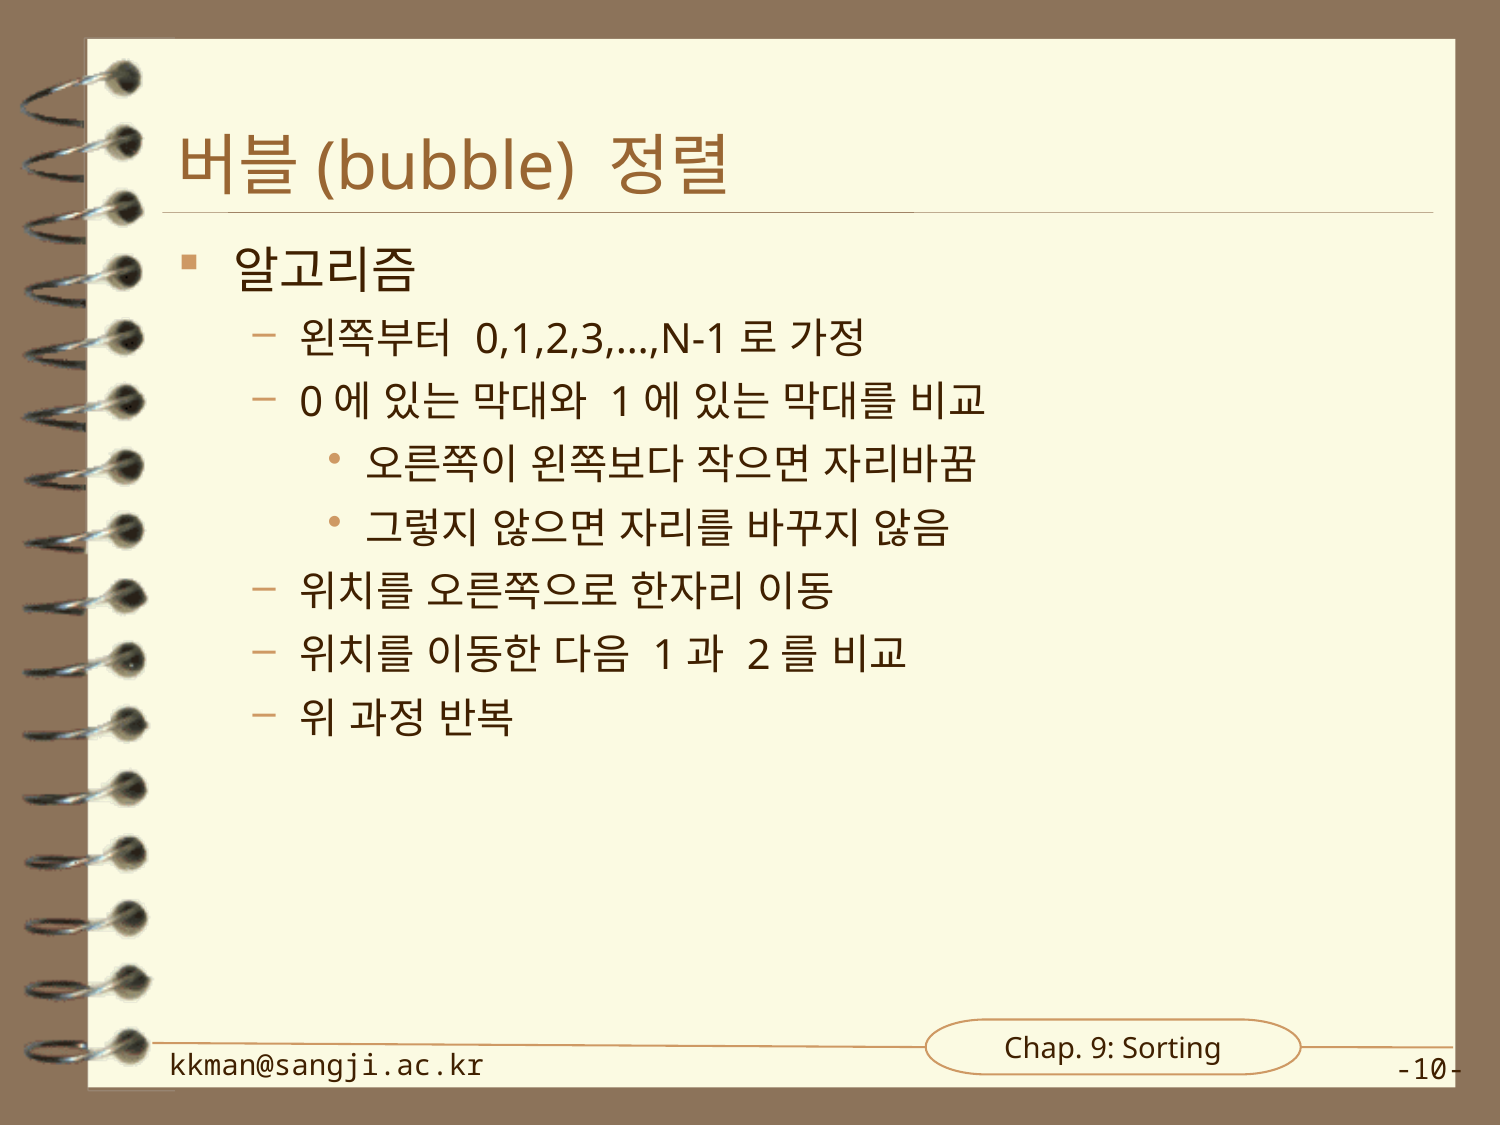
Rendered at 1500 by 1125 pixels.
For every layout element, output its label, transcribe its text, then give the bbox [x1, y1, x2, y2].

title 버블(bubble) 정렬 [162, 93, 1438, 232]
picture [0, 0, 175, 1125]
list 알고리즘 왼쪽부터 0,1,2,3,…,N-1로 가정 0에 있는 막대와 1에 있는 막대를 비교 오른쪽이 왼쪽보다 작으면 자리바꿈 그렇지 않으면 자리를 바꾸지 않음 위치를 오른쪽으로 한자리 이동 위치를 이동한 다음 1과 2를 비교 위 과정 반복 [162, 232, 1438, 997]
